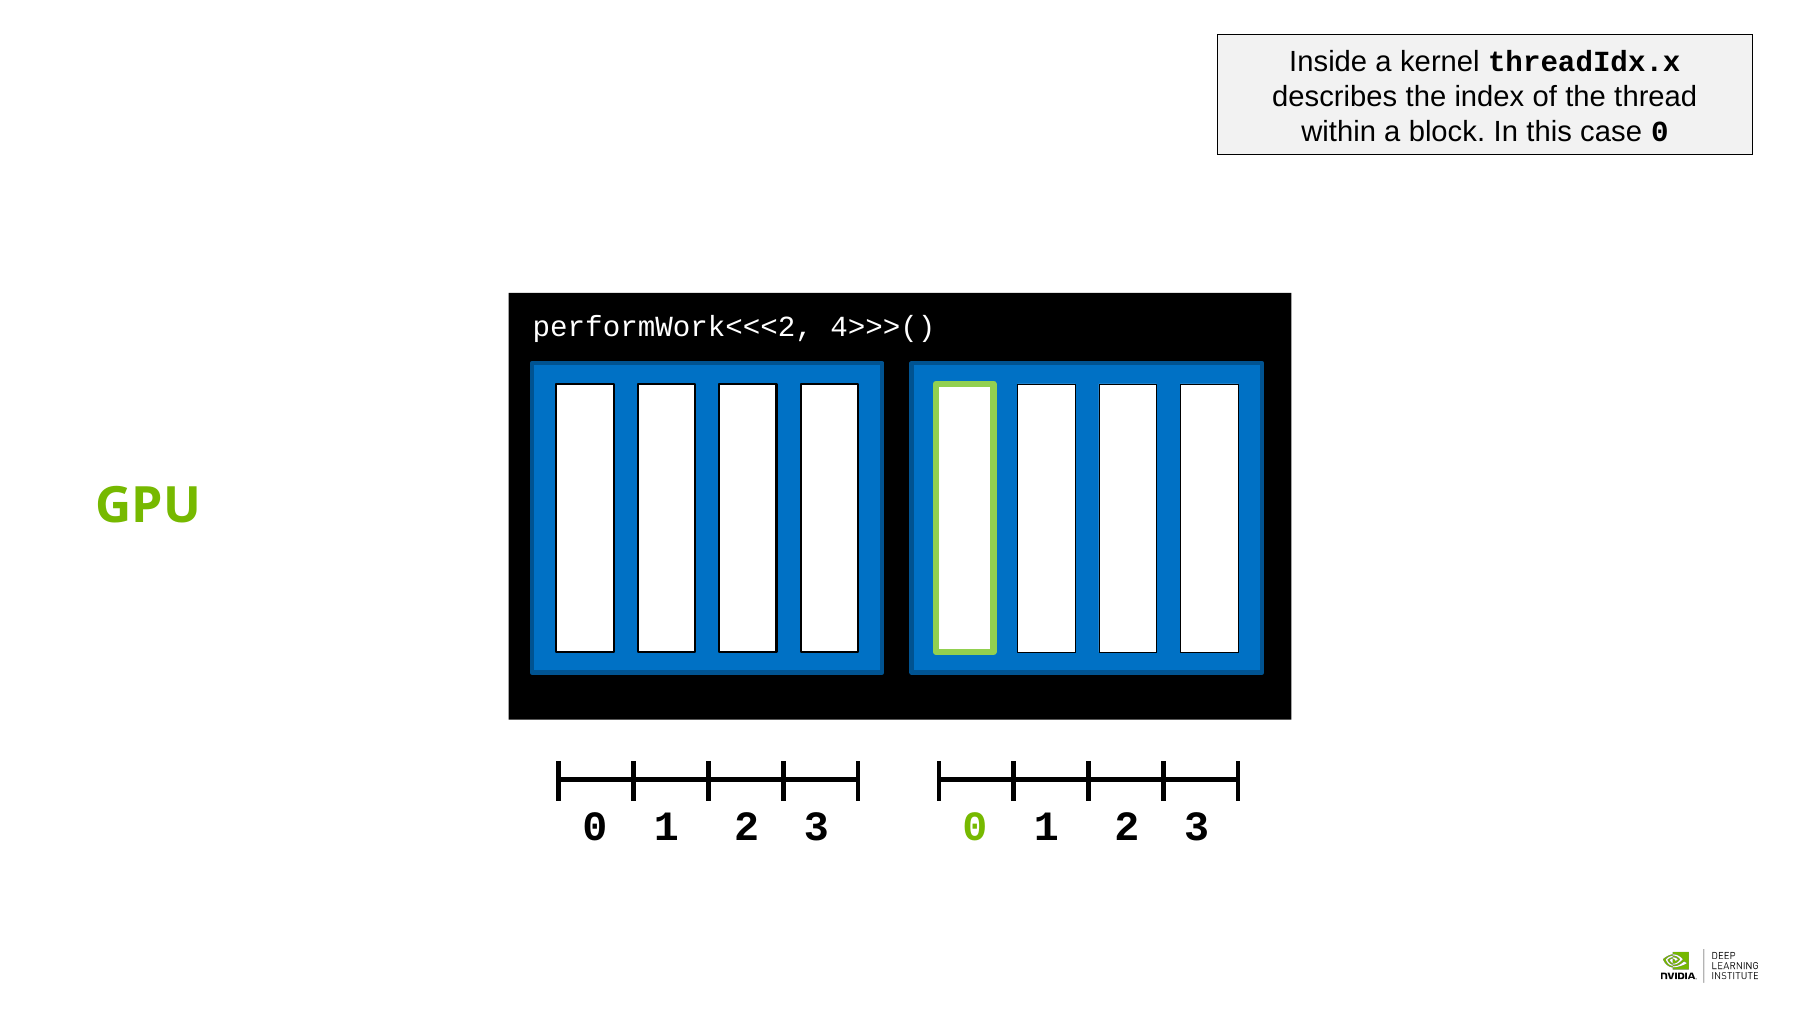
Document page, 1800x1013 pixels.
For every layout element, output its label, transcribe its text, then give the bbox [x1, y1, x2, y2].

text_box [530, 361, 884, 675]
text_box [1097, 382, 1158, 654]
text_box [934, 382, 996, 654]
text_box [554, 382, 616, 654]
text_box [717, 382, 779, 654]
text_box [506, 291, 1293, 722]
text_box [935, 760, 1239, 857]
text_box [1015, 382, 1077, 654]
text_box [636, 382, 697, 654]
text_box [909, 361, 1264, 675]
text_box [798, 382, 860, 654]
text_box Inside a kernel threadIdx.x describes the index of the thread within a block. In this case 0 [1217, 34, 1753, 155]
text_box GPU [80, 471, 227, 542]
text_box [555, 760, 859, 857]
text_box [1178, 382, 1240, 654]
text_box performWork<<<2, 4>>>() [518, 299, 977, 350]
picture [1661, 949, 1758, 983]
